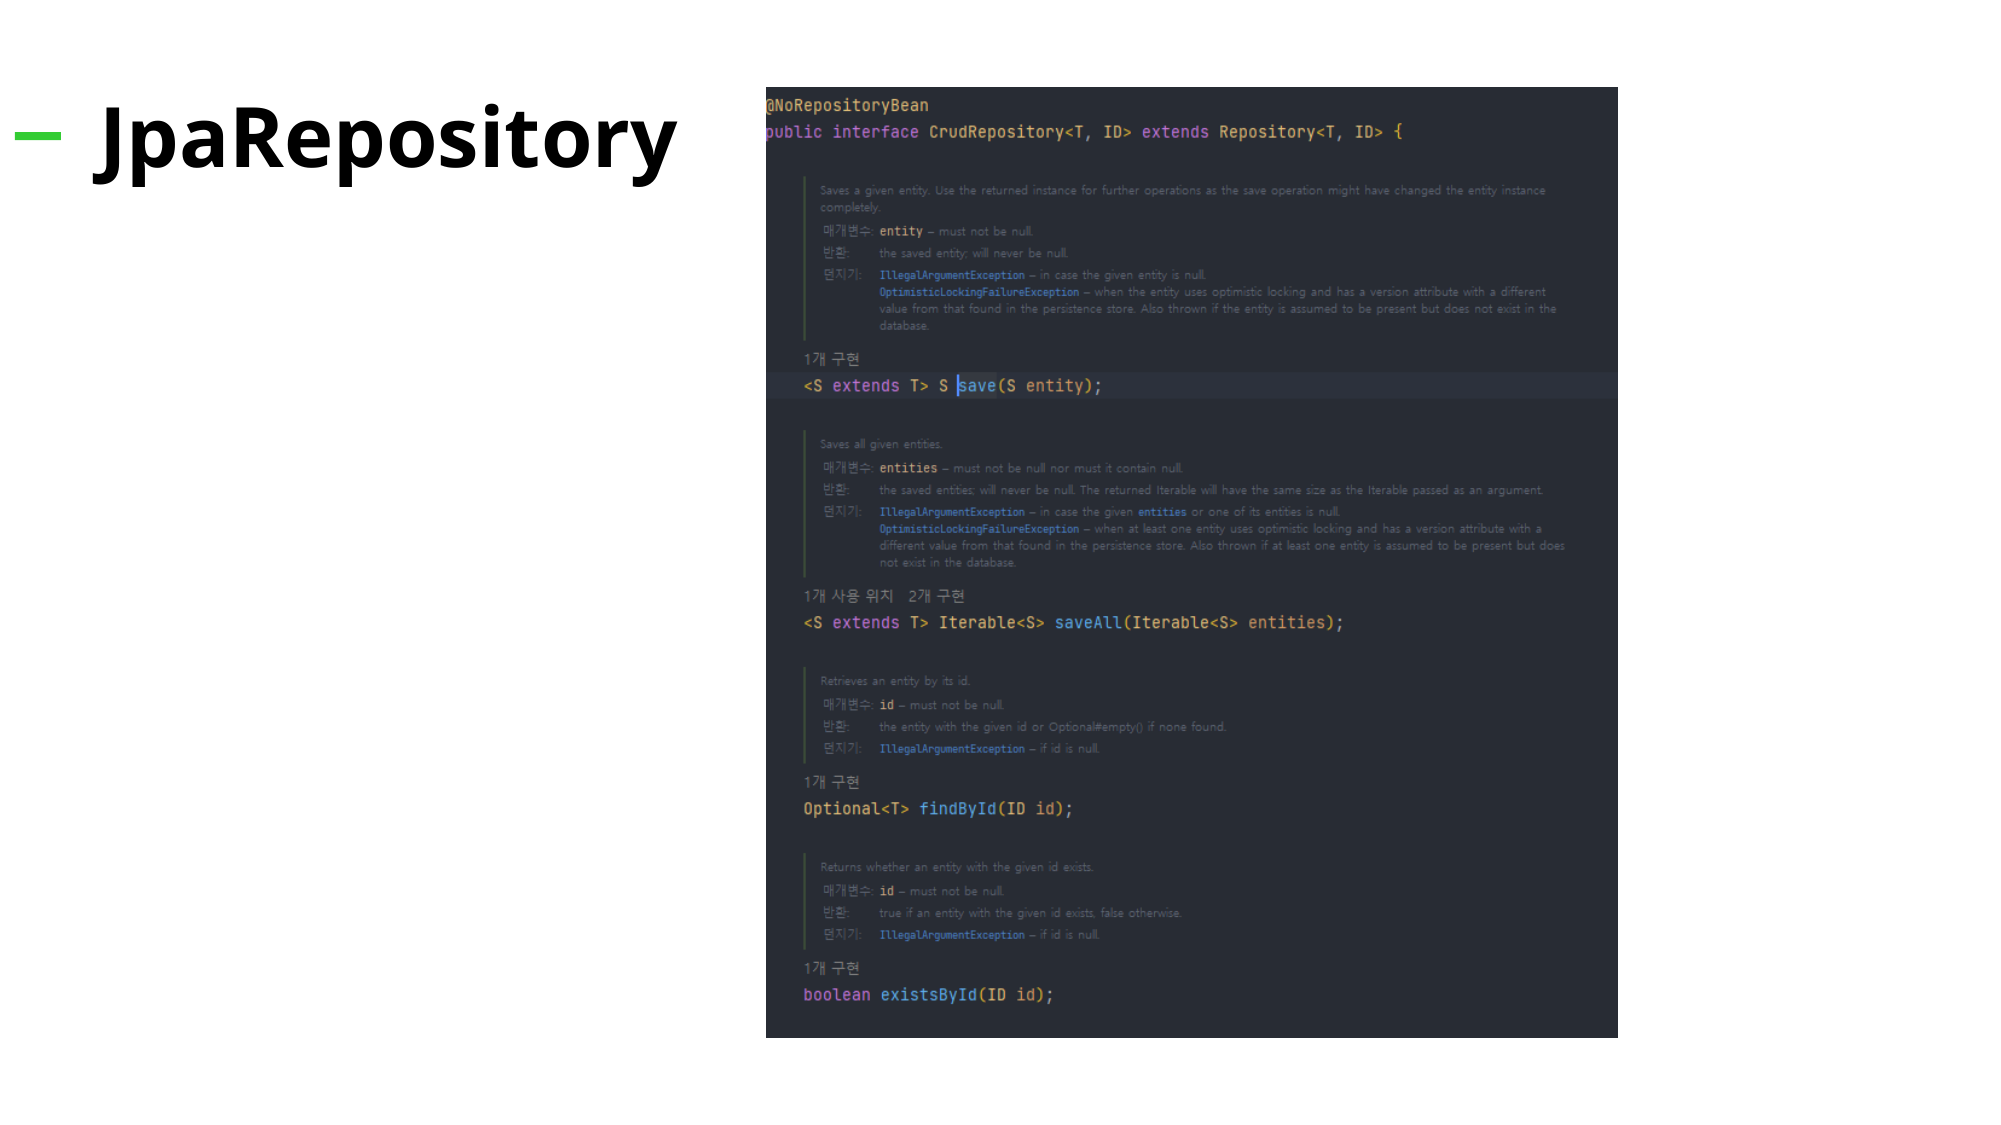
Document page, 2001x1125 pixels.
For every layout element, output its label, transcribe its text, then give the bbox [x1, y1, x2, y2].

picture [766, 87, 1618, 1038]
title JpaRepository [84, 31, 1810, 249]
text_box [14, 131, 62, 141]
